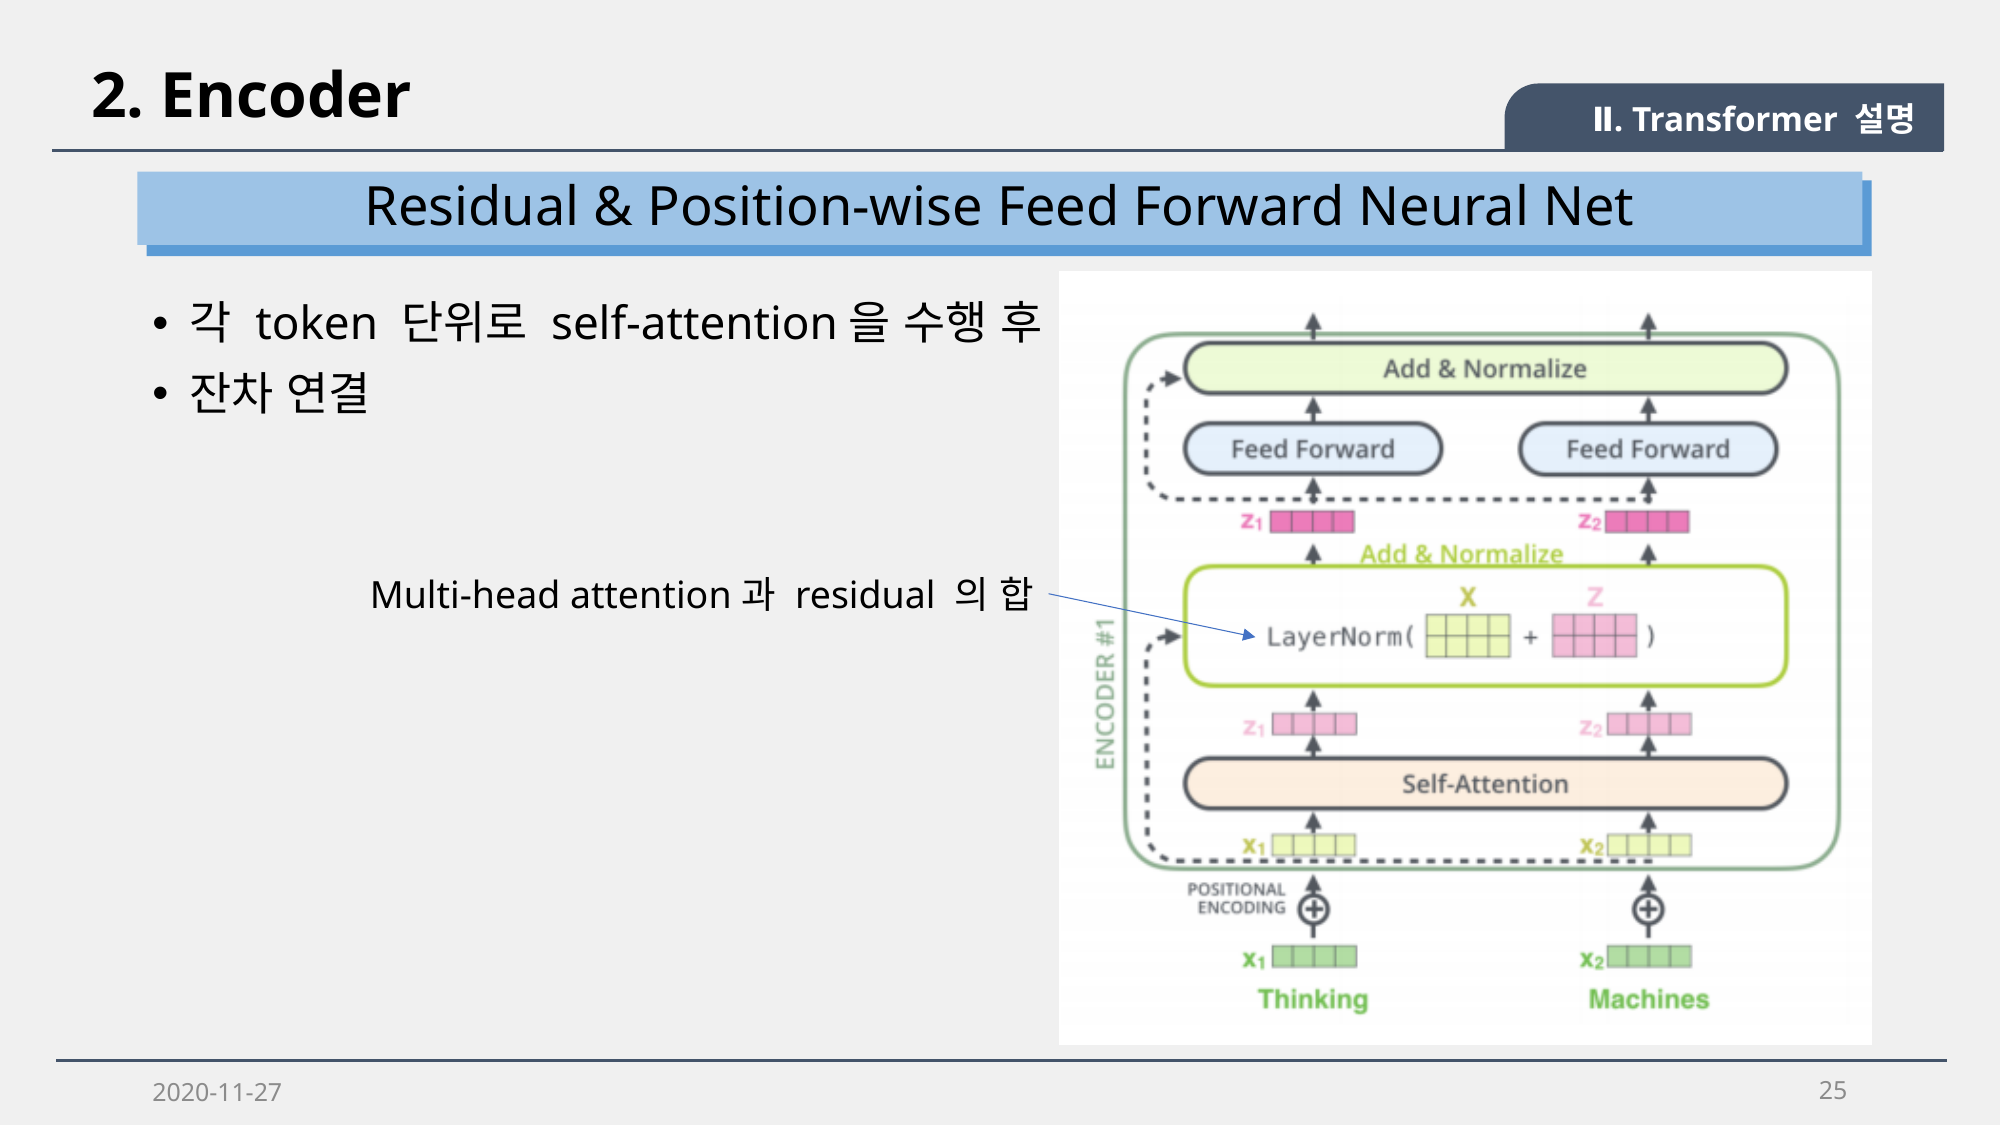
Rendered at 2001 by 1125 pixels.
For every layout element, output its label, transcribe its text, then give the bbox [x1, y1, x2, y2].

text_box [1038, 594, 1256, 638]
slide_number 25 [1412, 1062, 1863, 1122]
picture [1059, 271, 1872, 1045]
text_box [135, 159, 1860, 269]
text_box 2. Encoder [76, 56, 812, 139]
text_box [1503, 82, 1946, 153]
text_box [137, 170, 1872, 257]
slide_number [137, 1062, 588, 1122]
text_box Multi-head attention과 residual 의 합 [354, 563, 1049, 624]
text_box Ⅱ. Transformer 설명 [1526, 90, 1931, 146]
